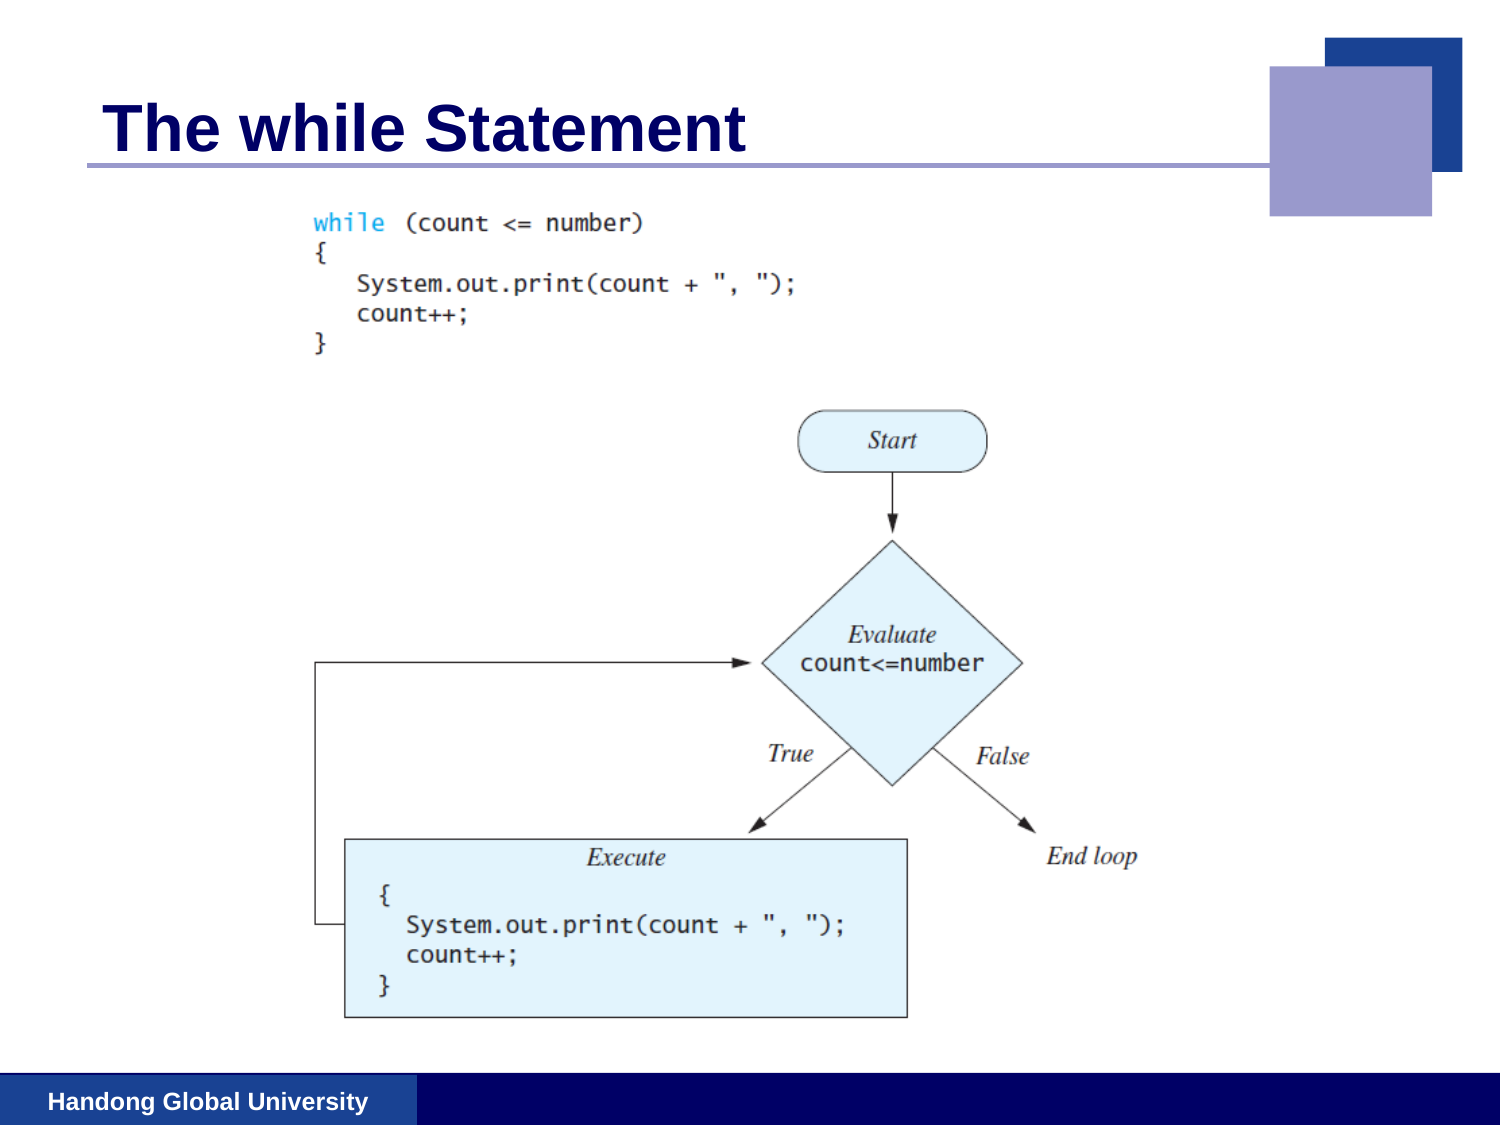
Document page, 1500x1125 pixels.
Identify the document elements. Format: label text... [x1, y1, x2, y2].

picture [289, 207, 1159, 1025]
title The while Statement [87, 46, 1238, 172]
